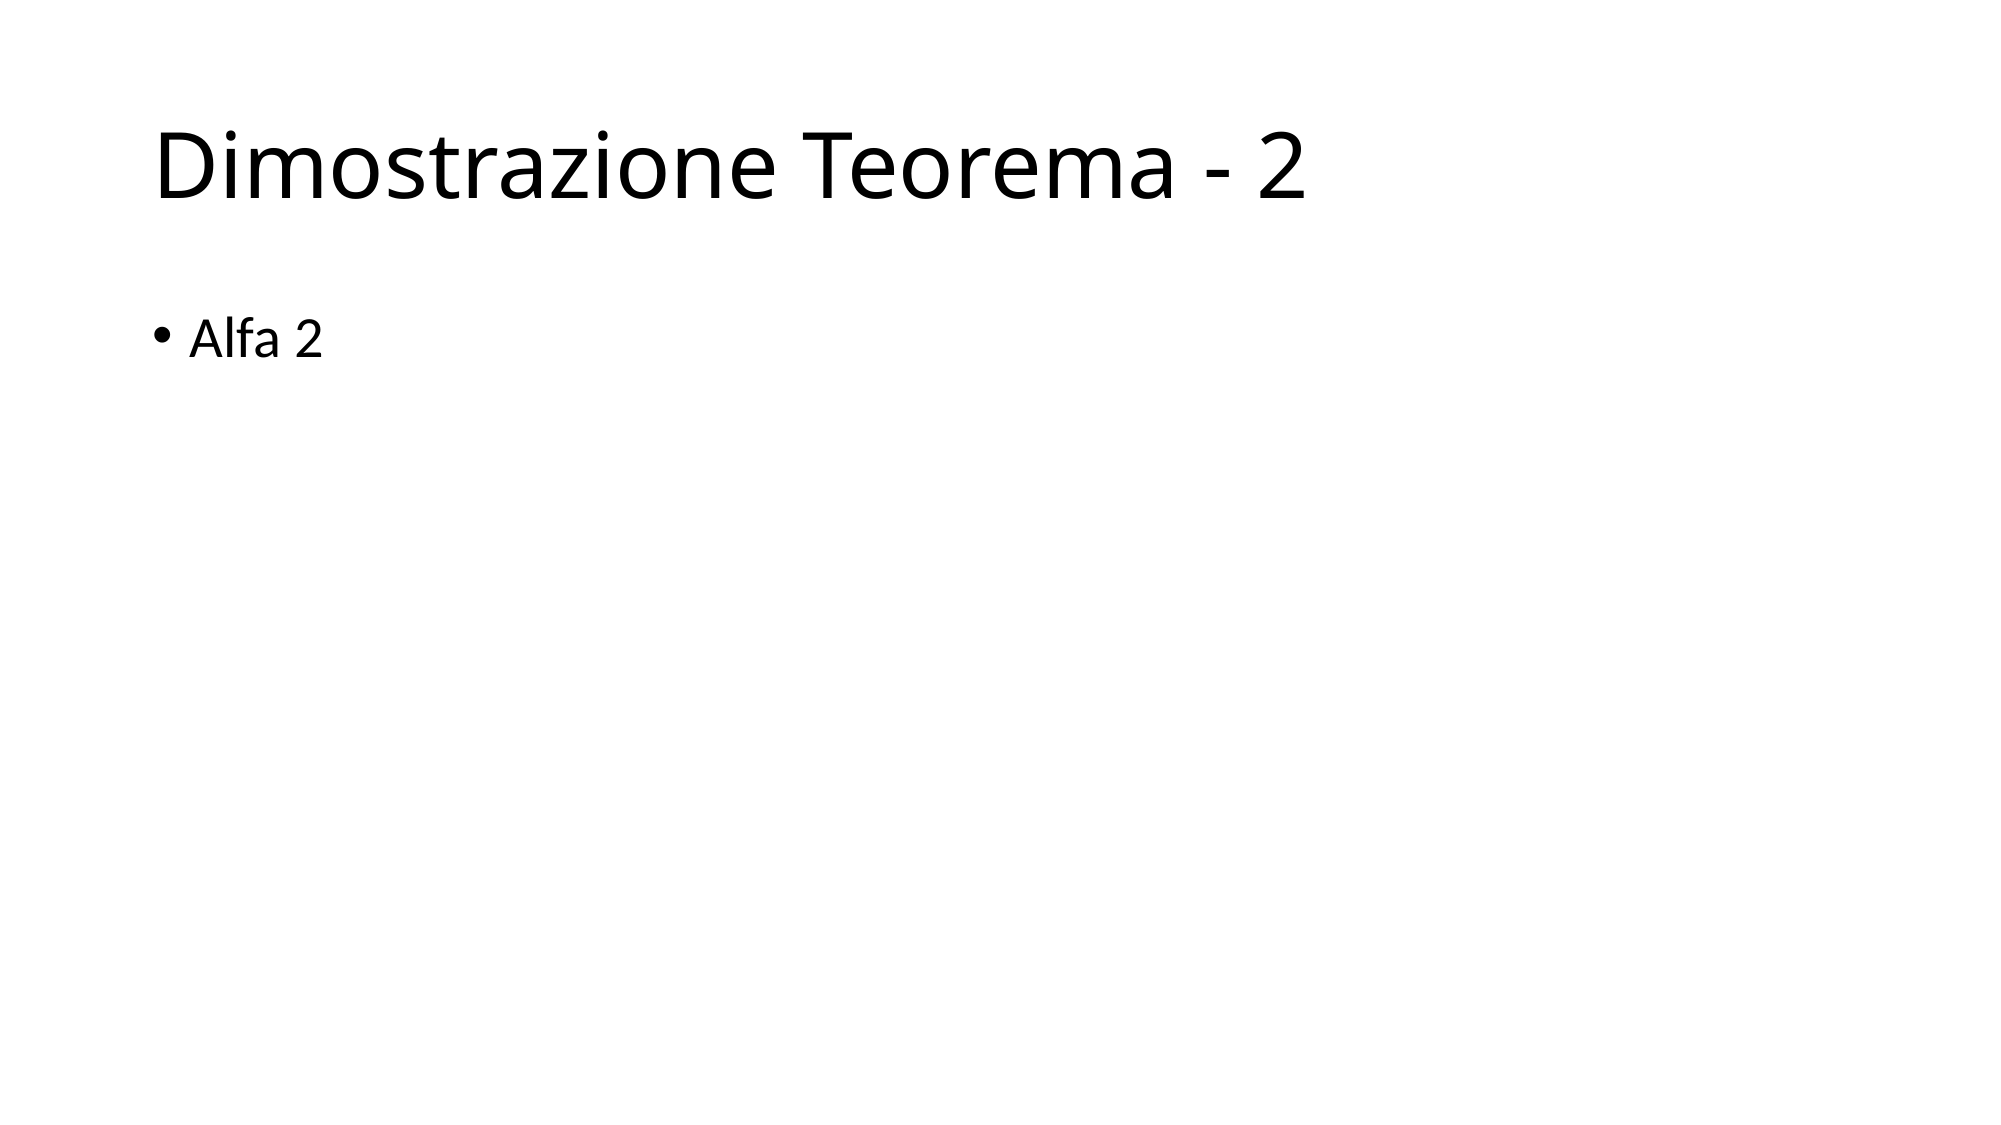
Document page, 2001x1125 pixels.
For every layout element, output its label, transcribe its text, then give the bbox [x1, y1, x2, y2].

title Dimostrazione Teorema - 2 [137, 59, 1863, 278]
list Alfa 2 [137, 299, 1863, 1014]
